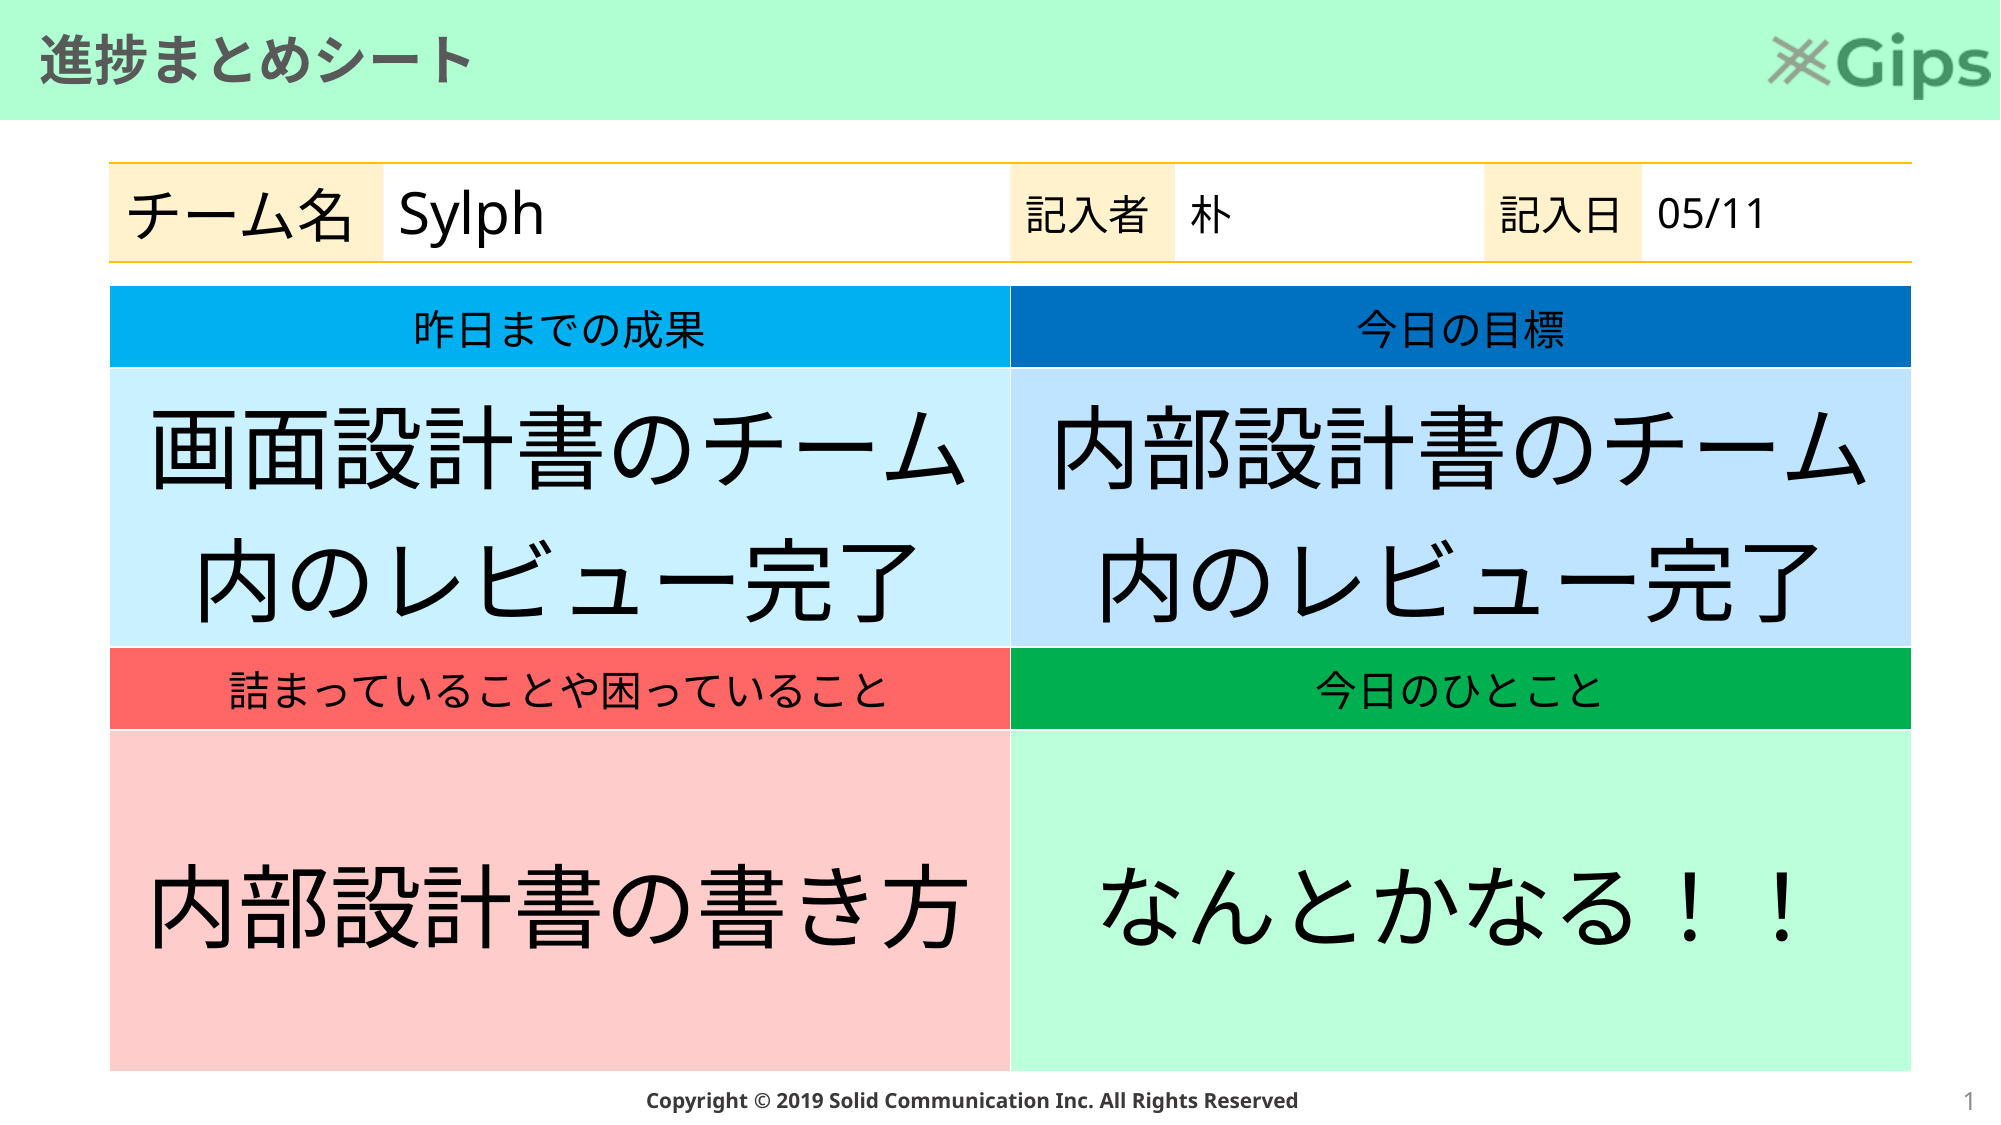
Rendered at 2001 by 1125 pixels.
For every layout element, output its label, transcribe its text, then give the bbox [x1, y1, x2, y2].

title 進捗まとめシート [24, 9, 1792, 105]
table_header 05/11 [1642, 164, 1912, 261]
table_header Sylph [383, 164, 1010, 261]
slide_number 0 [1541, 1072, 1992, 1125]
table_cell 画面設計書のチーム内のレビュー完了 [110, 369, 1010, 646]
table_cell 今日のひとこと [1011, 648, 1911, 729]
table_header 朴 [1175, 164, 1484, 261]
table_cell 詰まっていることや困っていること [110, 648, 1010, 729]
table_cell なんとかなる！！ [1011, 731, 1911, 1071]
table_header 記入者 [1010, 164, 1175, 261]
table_cell 内部設計書のチーム内のレビュー完了 [1011, 369, 1911, 646]
table_header チーム名 [109, 164, 383, 261]
table_header 昨日までの成果 [110, 286, 1010, 367]
table_header 記入日 [1484, 164, 1642, 261]
table_header 今日の目標 [1011, 286, 1911, 367]
table_cell 内部設計書の書き方 [110, 731, 1010, 1071]
